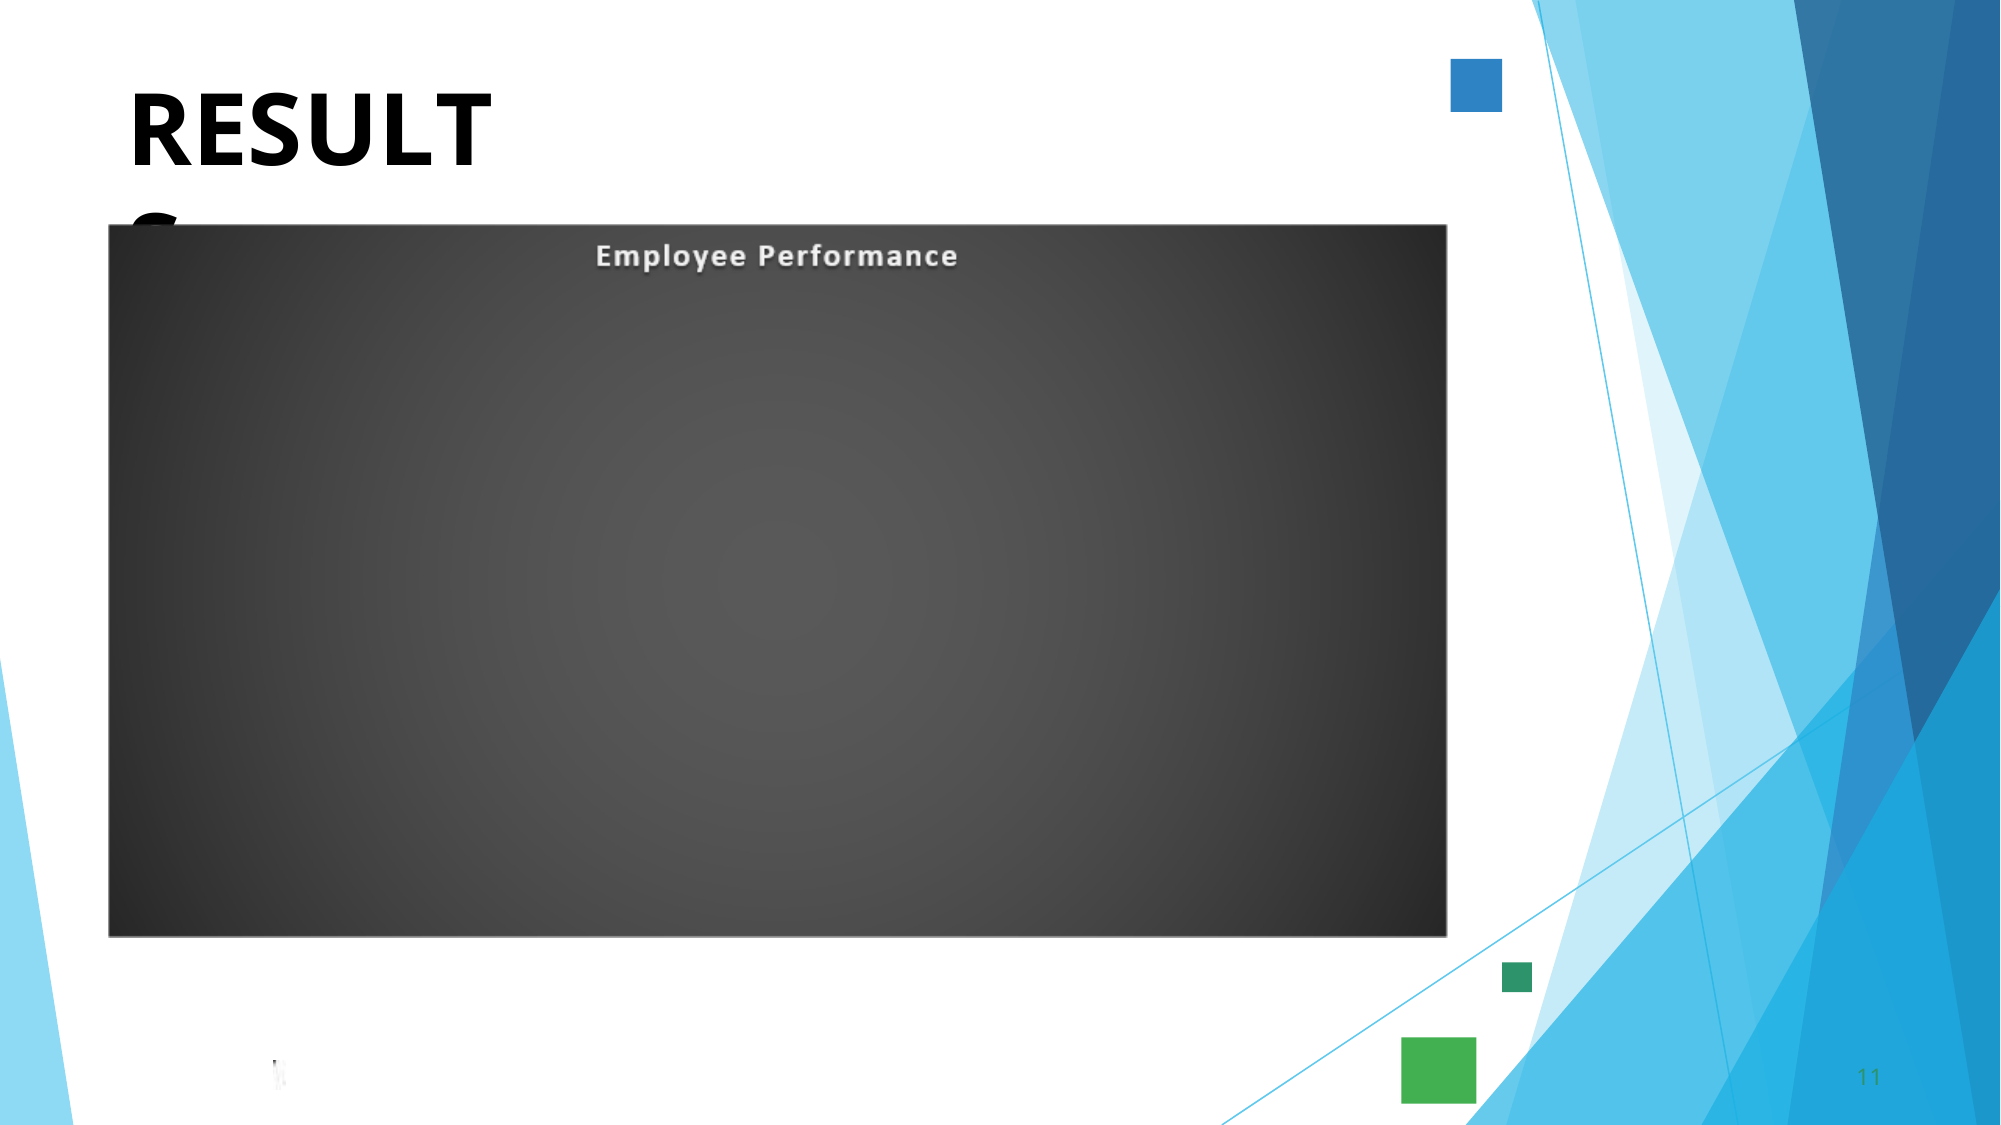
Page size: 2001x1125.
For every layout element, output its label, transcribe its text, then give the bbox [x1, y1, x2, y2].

text_box 11 [1849, 1061, 1888, 1095]
picture [273, 1060, 287, 1091]
text_box [1450, 58, 1503, 112]
title RESULTS [123, 63, 524, 224]
picture [108, 224, 1451, 938]
text_box [1401, 1037, 1477, 1104]
text_box [1502, 962, 1532, 993]
